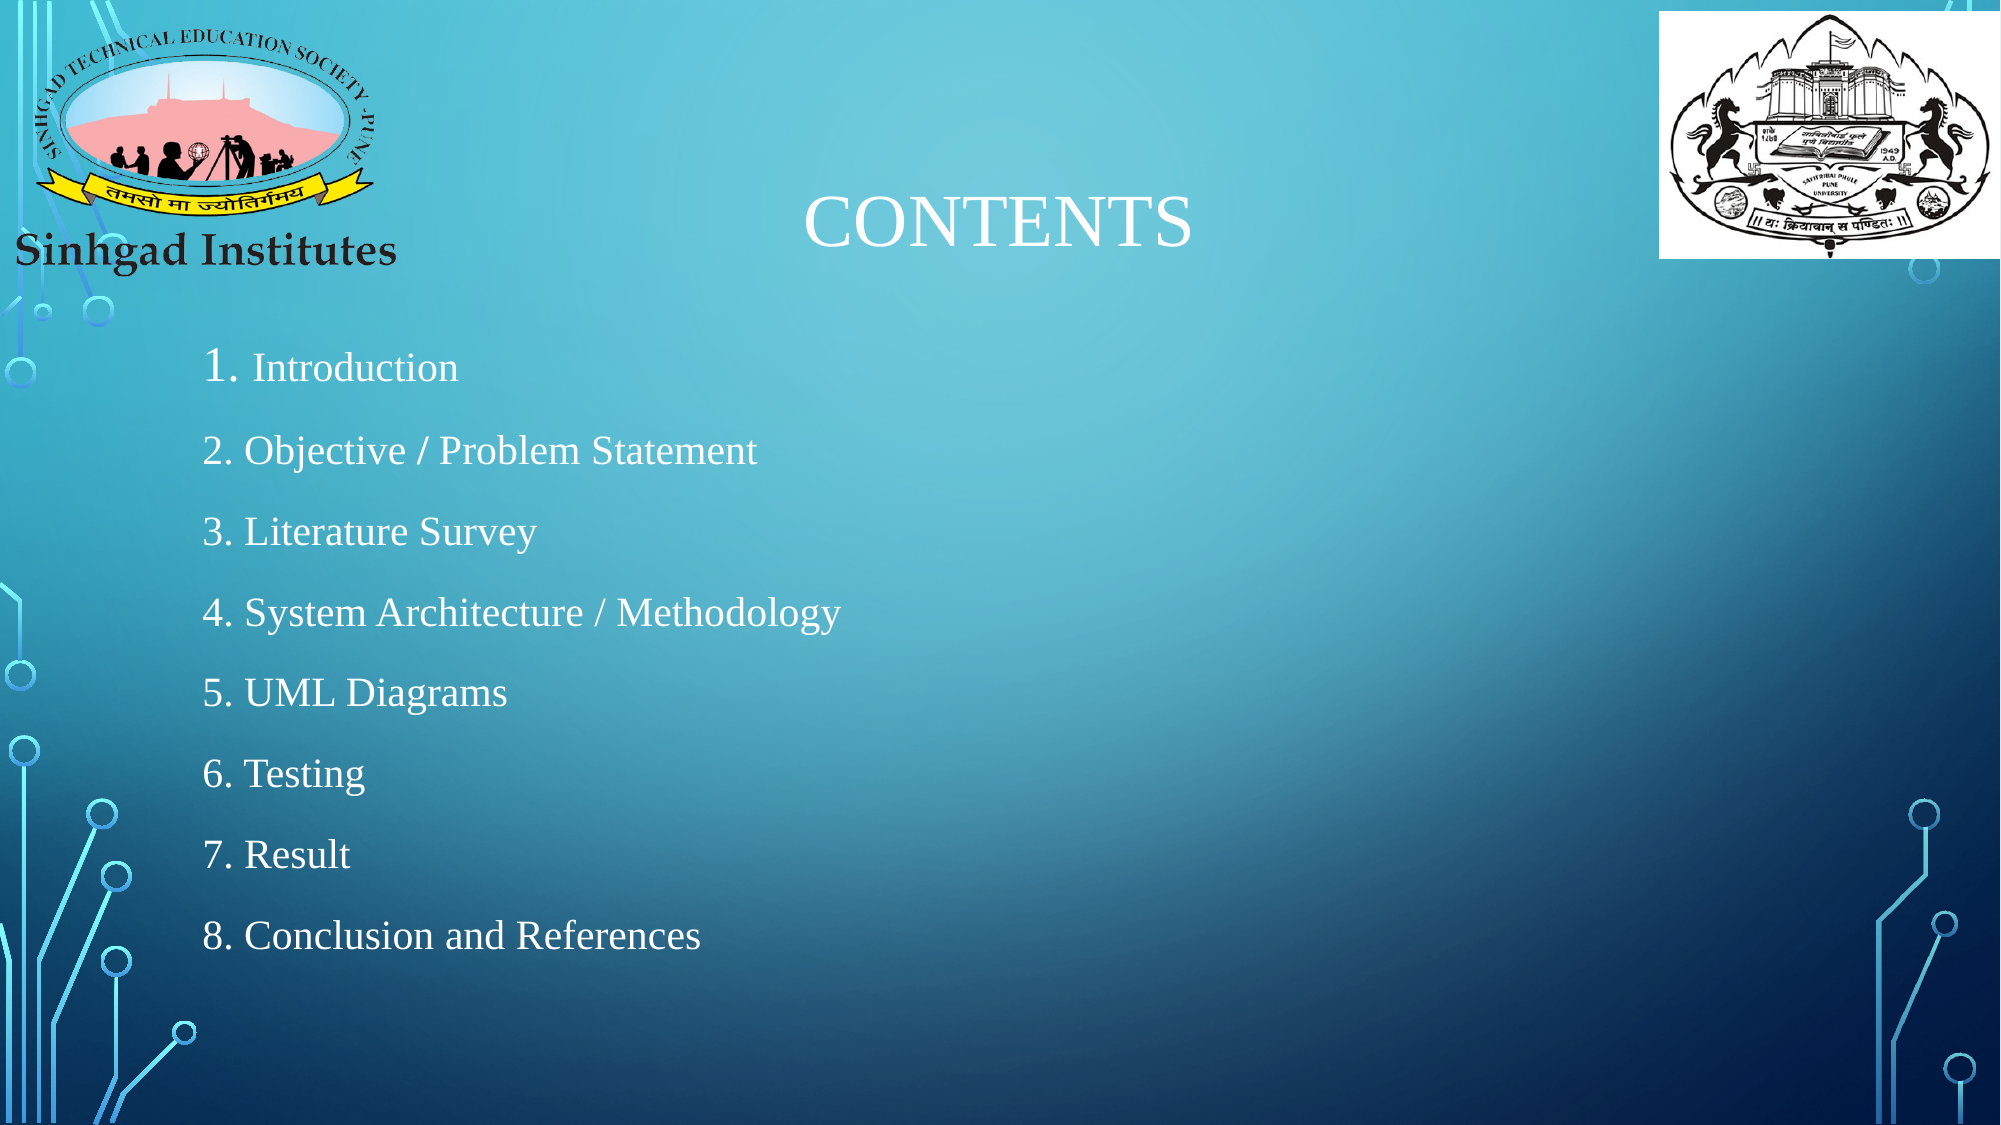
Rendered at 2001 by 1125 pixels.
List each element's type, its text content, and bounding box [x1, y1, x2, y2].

picture [0, 29, 413, 278]
title Contents [187, 101, 1813, 312]
list 1. Introduction 2. Objective / Problem Statement 3. Literature Survey 4. System Architecture / Methodology 5. UML Diagrams 6. Testing 7. Result 8. Conclusion and References [187, 312, 1813, 894]
picture [1659, 11, 2000, 260]
